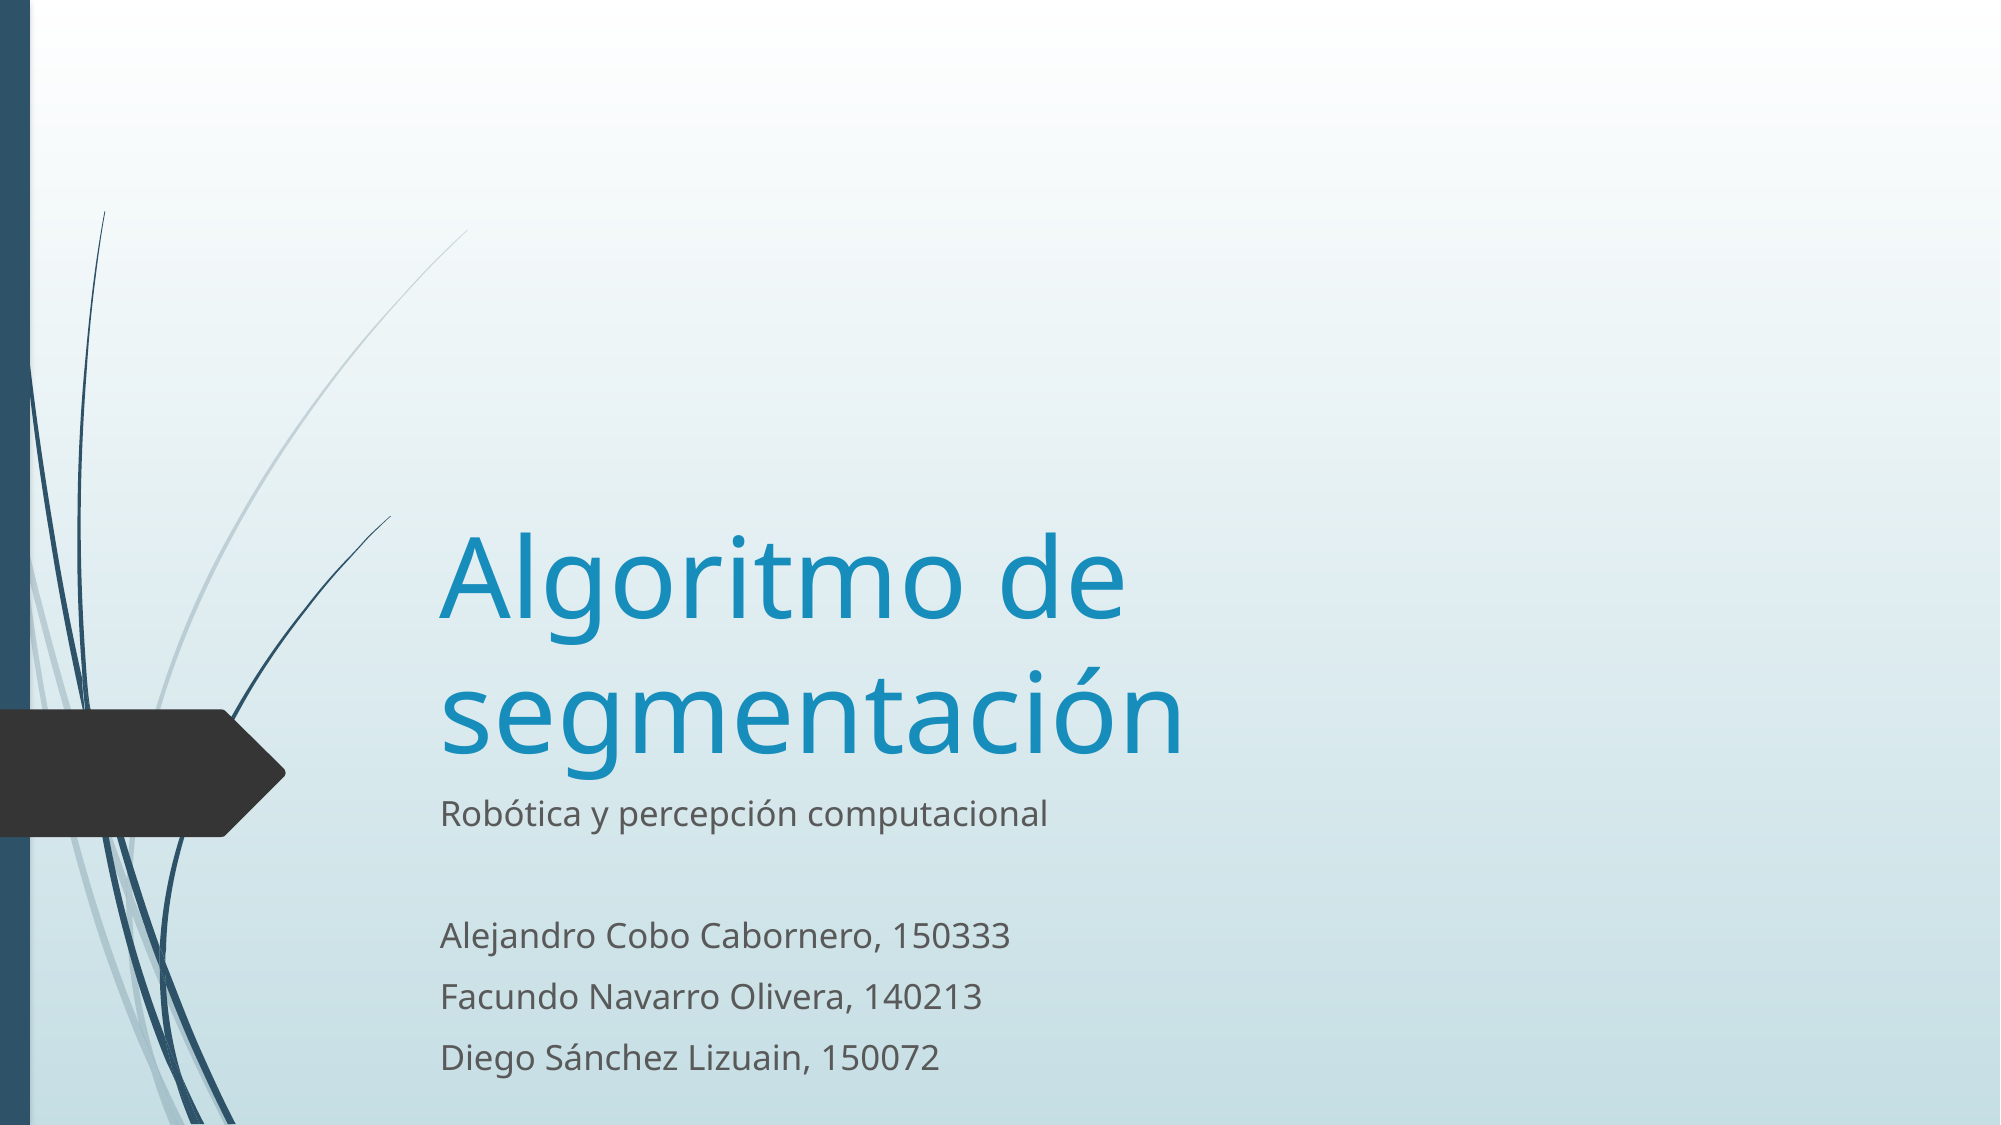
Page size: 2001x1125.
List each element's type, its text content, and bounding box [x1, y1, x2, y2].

title Algoritmo de segmentación [424, 412, 1888, 783]
subtitle Robótica y percepción computacional Alejandro Cobo Cabornero, 150333 Facundo Navarro Olivera, 140213 Diego Sánchez Lizuain, 150072 [424, 783, 1888, 1087]
